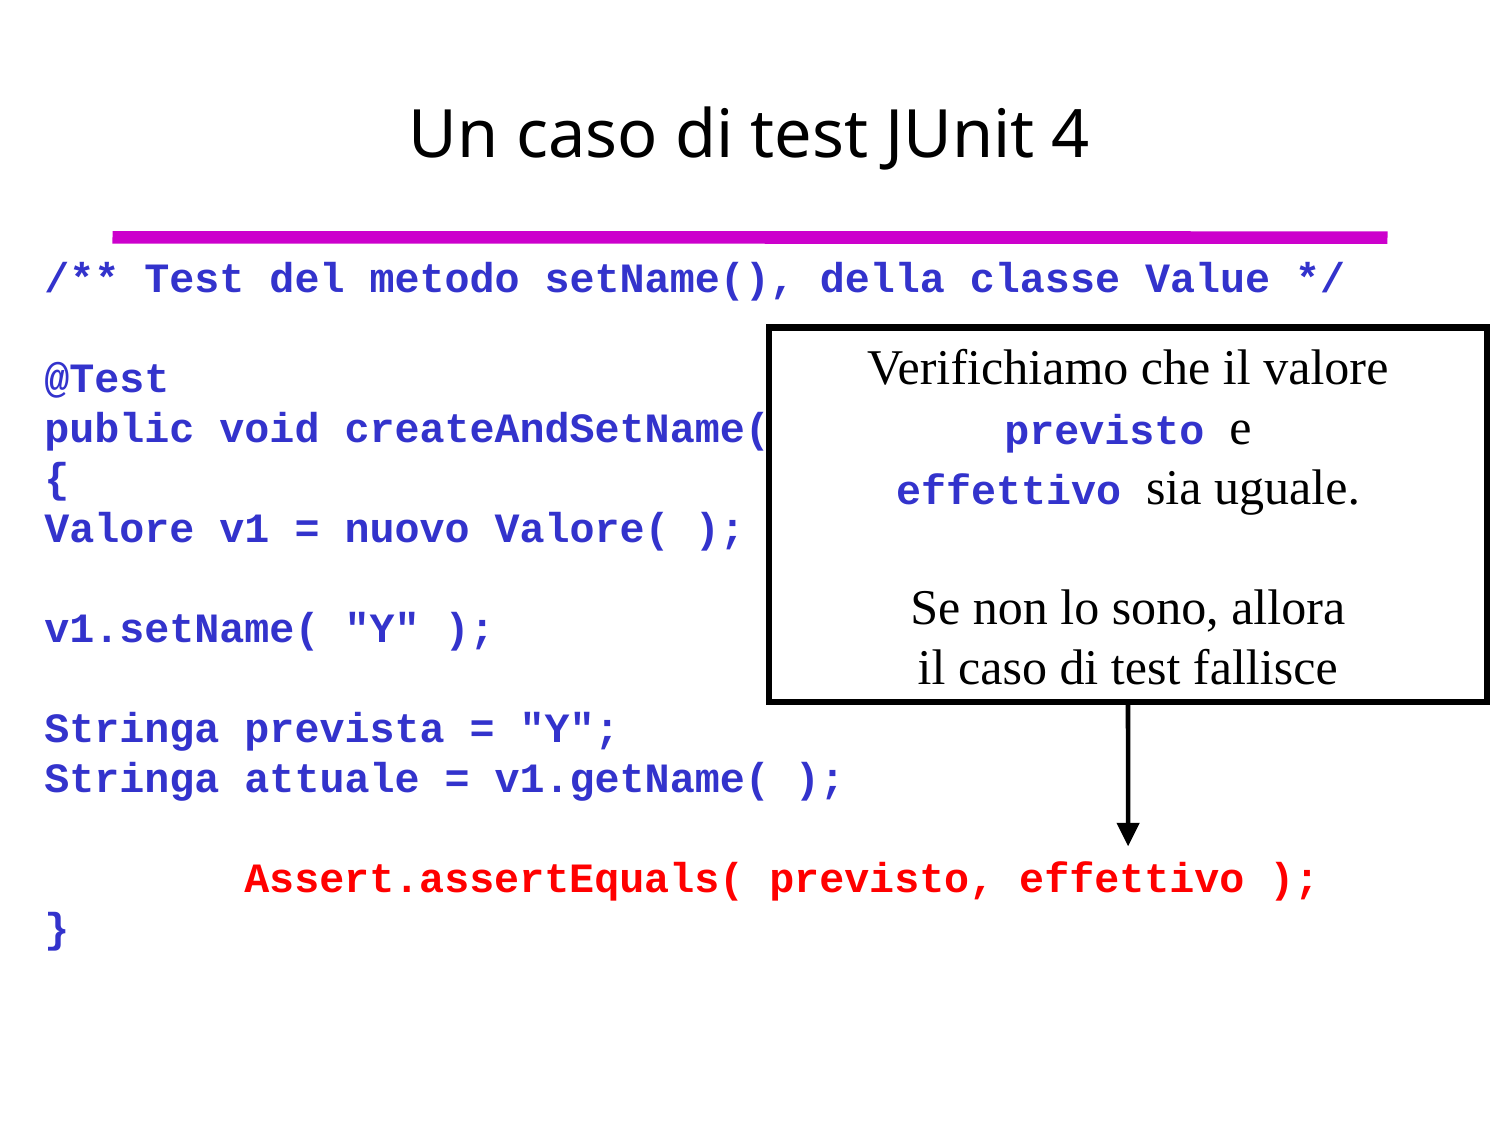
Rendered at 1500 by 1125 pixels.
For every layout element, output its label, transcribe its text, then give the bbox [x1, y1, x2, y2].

text_box Verifichiamo che il valore previsto e effettivo sia uguale. Se non lo sono, allora il caso di test fallisce [768, 327, 1488, 703]
title Un caso di test JUnit 4 [112, 37, 1388, 225]
text_box [1117, 704, 1139, 847]
list /** Test del metodo setName(), della classe Value */ @Test public void createAndSetName() { Valore v1 = nuovo Valore( ); v1.setName( "Y" ); Stringa prevista = "Y"; Stringa attuale = v1.getName( ); Assert.assertEquals( previsto, effettivo ); } [29, 243, 1471, 1000]
